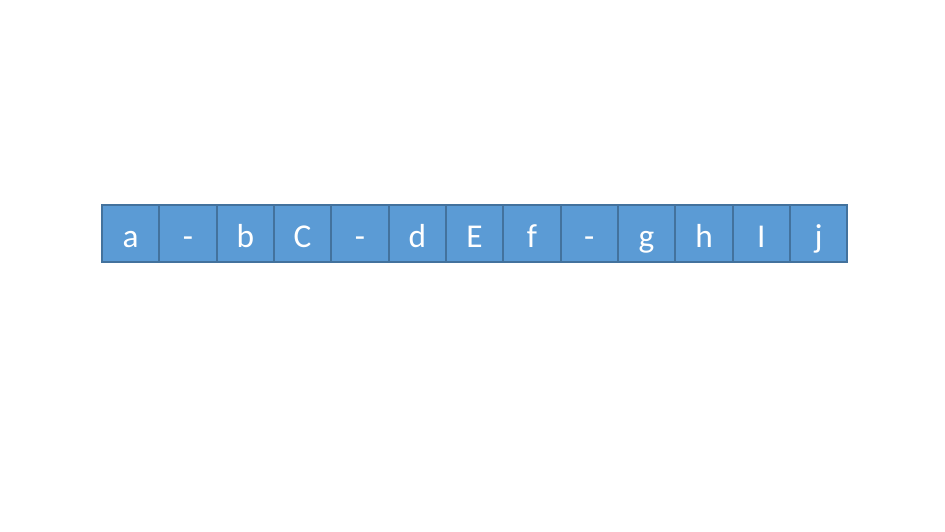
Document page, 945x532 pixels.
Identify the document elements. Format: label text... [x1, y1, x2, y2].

text_box - [330, 204, 388, 263]
text_box - [560, 204, 617, 263]
text_box b [216, 204, 273, 263]
text_box f [502, 204, 560, 263]
text_box I [732, 204, 789, 263]
text_box - [158, 204, 216, 263]
text_box E [445, 204, 502, 263]
text_box a [101, 204, 158, 263]
text_box d [388, 204, 445, 263]
text_box C [273, 204, 330, 263]
text_box g [617, 204, 674, 263]
text_box h [674, 204, 732, 263]
text_box j [789, 204, 848, 263]
